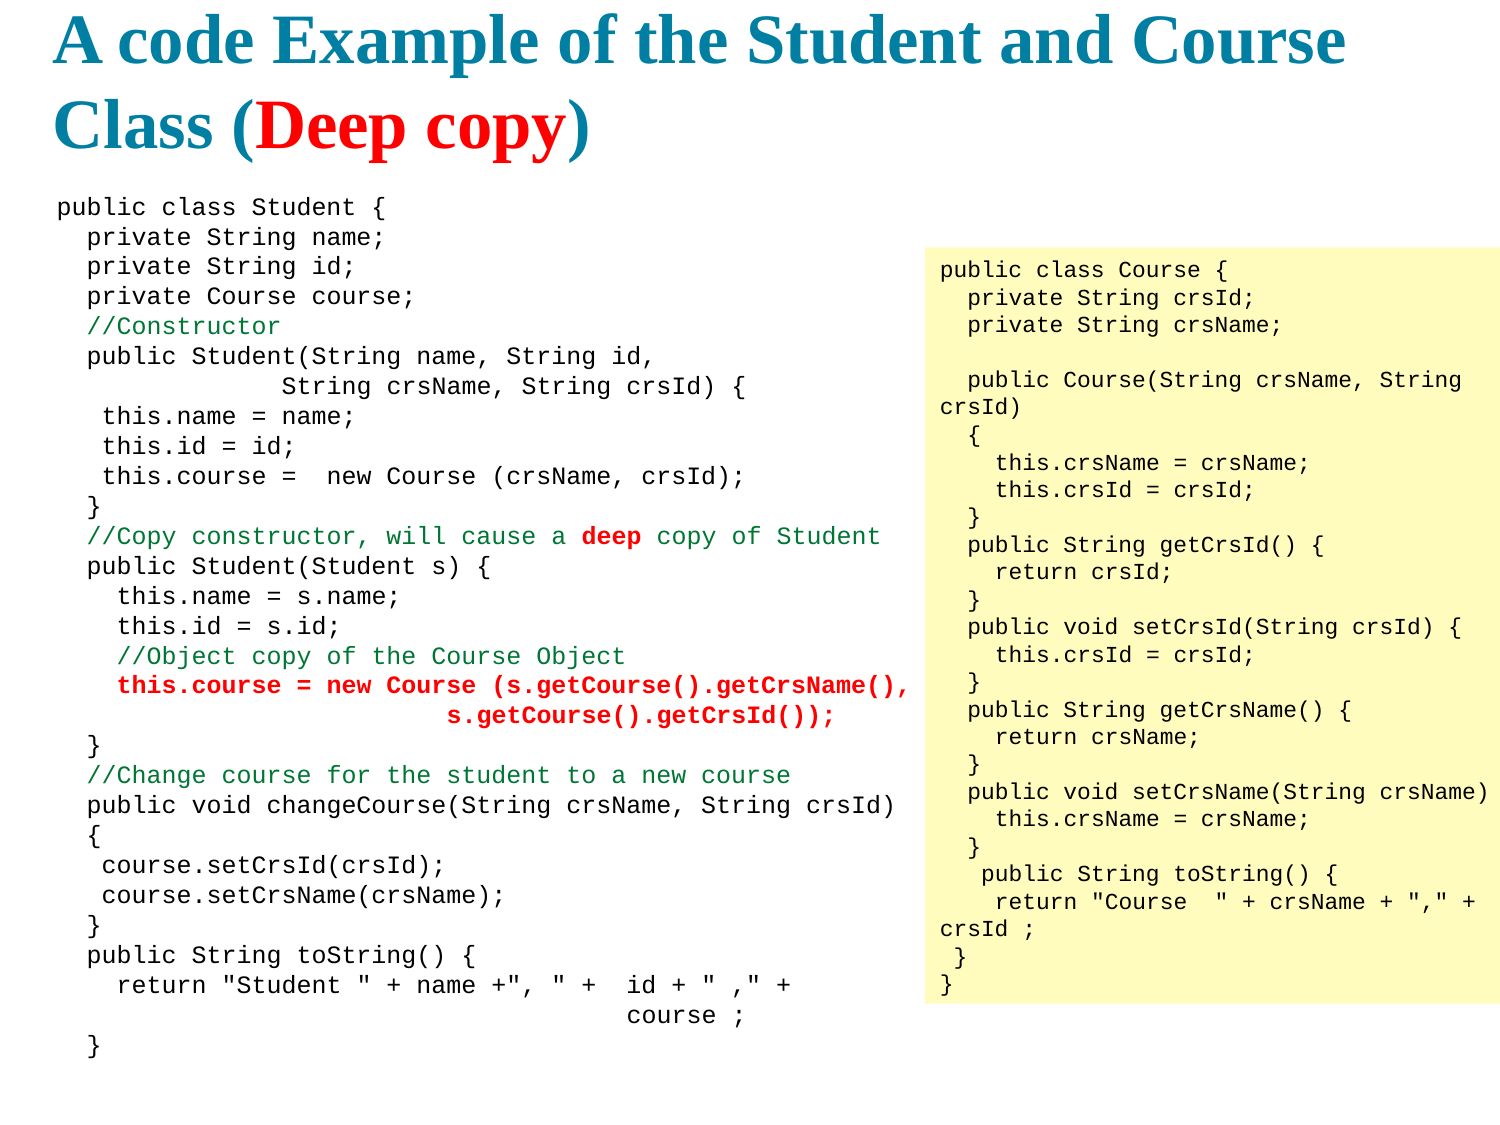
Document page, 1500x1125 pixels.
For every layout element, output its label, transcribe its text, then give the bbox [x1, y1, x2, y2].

text_box public class Course { private String crsId; private String crsName; public Course(String crsName, String crsId) { this.crsName = crsName; this.crsId = crsId; } public String getCrsId() { return crsId; } public void setCrsId(String crsId) { this.crsId = crsId; } public String getCrsName() { return crsName; } public void setCrsName(String crsName) { this.crsName = crsName; } public String toString() { return "Course " + crsName + "," + crsId ; } } [924, 247, 1500, 1004]
list public class Student { private String name; private String id; private Course course; //Constructor public Student(String name, String id, String crsName, String crsId) { this.name = name; this.id = id; this.course = new Course (crsName, crsId); } //Copy constructor, will cause a deep copy of Student public Student(Student s) { this.name = s.name; this.id = s.id; //Object copy of the Course Object this.course = new Course (s.getCourse().getCrsName(), s.getCourse().getCrsId()); } //Change course for the student to a new course public void changeCourse(String crsName, String crsId) { course.setCrsId(crsId); course.setCrsName(crsName); } public String toString() { return "Student " + name +", " + id + " ," + course ; } [24, 174, 1500, 1063]
title A code Example of the Student and Course Class (Deep copy) [37, 0, 1388, 174]
